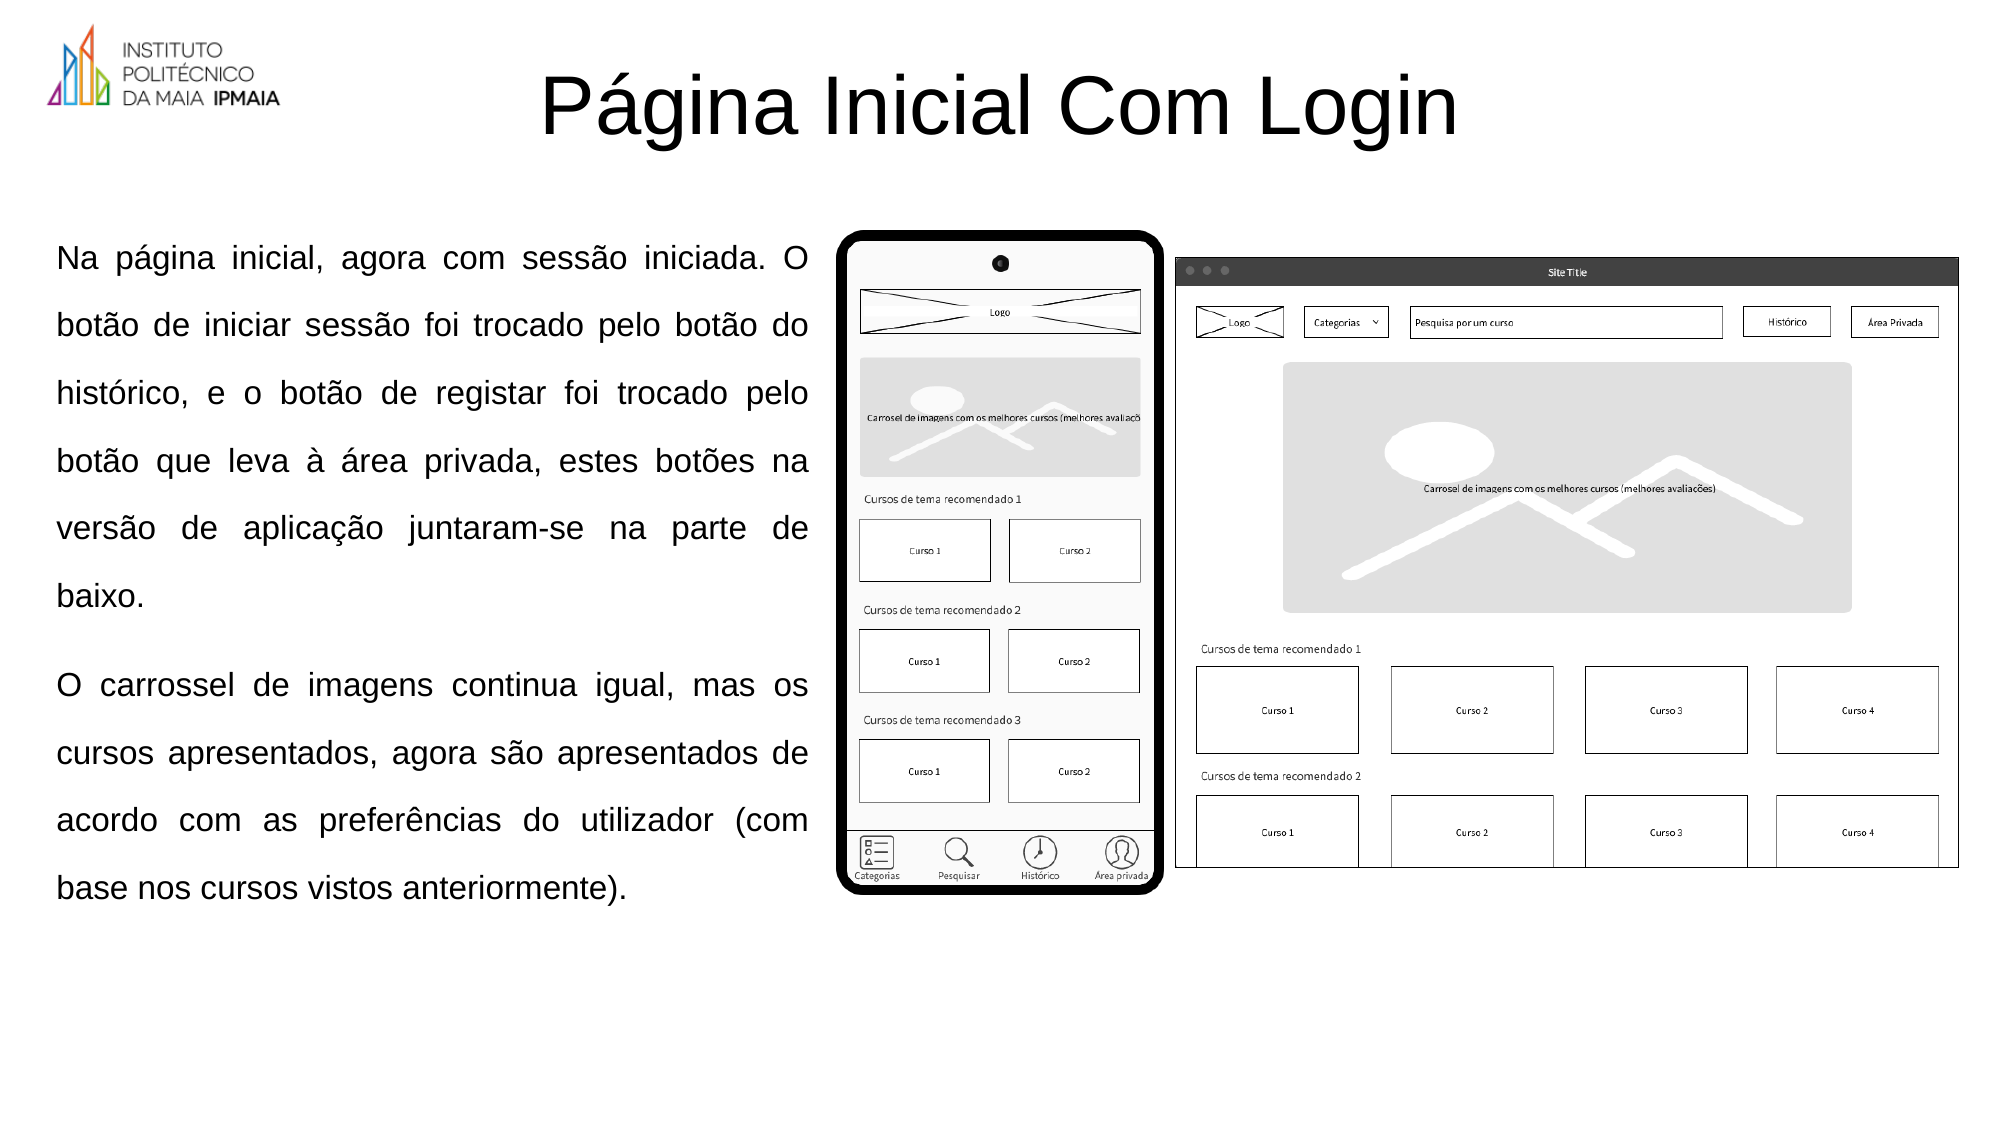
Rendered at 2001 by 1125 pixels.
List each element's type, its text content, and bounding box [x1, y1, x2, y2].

picture [41, 15, 286, 114]
title Página Inicial Com Login [137, 15, 1863, 201]
picture [1174, 257, 1959, 868]
list Na página inicial, agora com sessão iniciada. O botão de iniciar sessão foi trocado pelo botão do histórico, e o botão de registar foi trocado pelo botão que leva à área privada, estes botões na versão de aplicação juntaram-se na parte de baixo. O carrossel de imagens continua igual, mas os cursos apresentados, agora são apresentados de acordo com as preferências do utilizador (com base nos cursos vistos anteriormente). [41, 200, 825, 1014]
picture [835, 230, 1164, 895]
